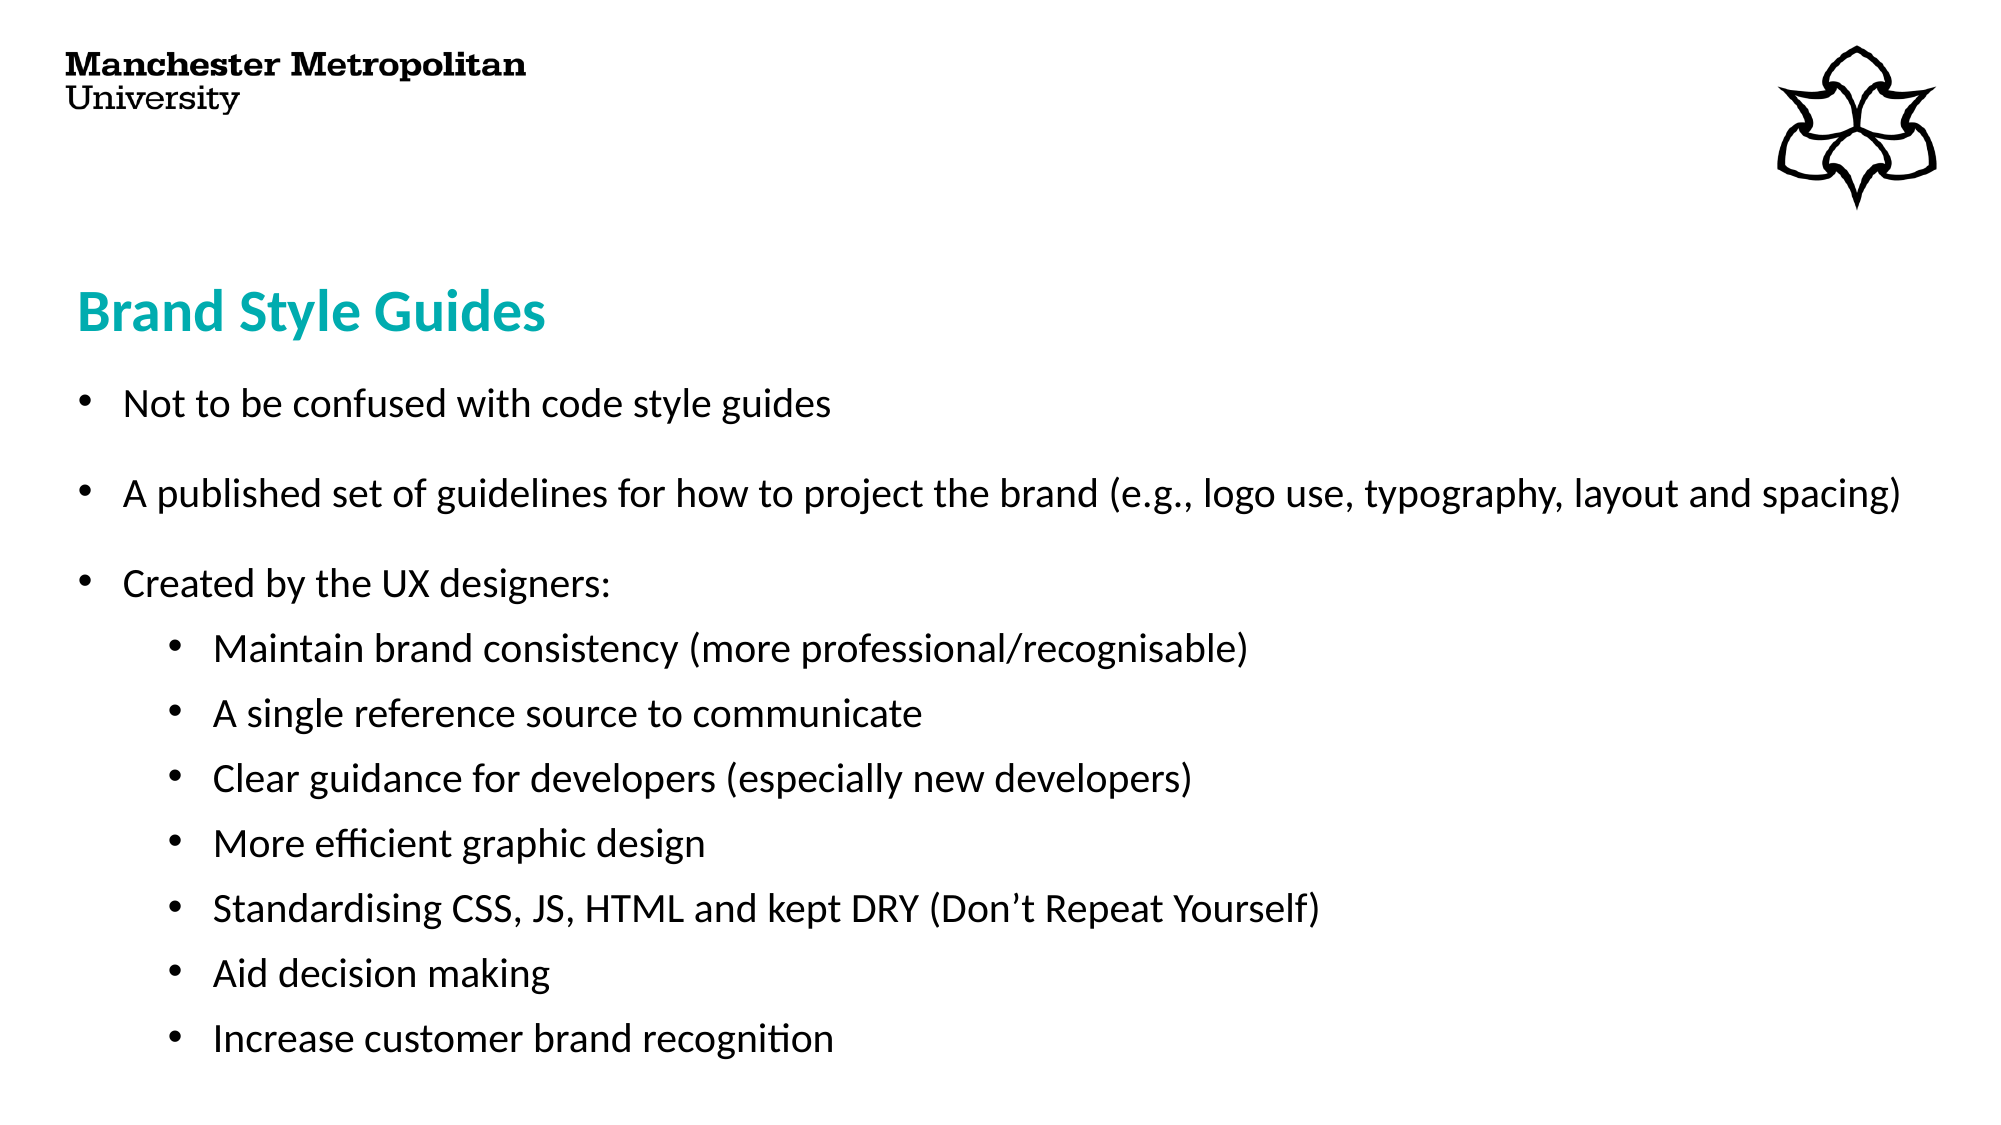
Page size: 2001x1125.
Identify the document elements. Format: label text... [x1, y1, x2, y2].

list Not to be confused with code style guides A published set of guidelines for how to project the brand (e.g., logo use, typography, layout and spacing) Created by the UX designers: Maintain brand consistency (more professional/recognisable) A single reference source to communicate Clear guidance for developers (especially new developers) More efficient graphic design Standardising CSS, JS, HTML and kept DRY (Don’t Repeat Yourself) Aid decision making Increase customer brand recognition [62, 352, 1938, 961]
picture [55, 42, 536, 124]
title Brand Style Guides [62, 270, 1788, 352]
picture [1765, 34, 1948, 221]
